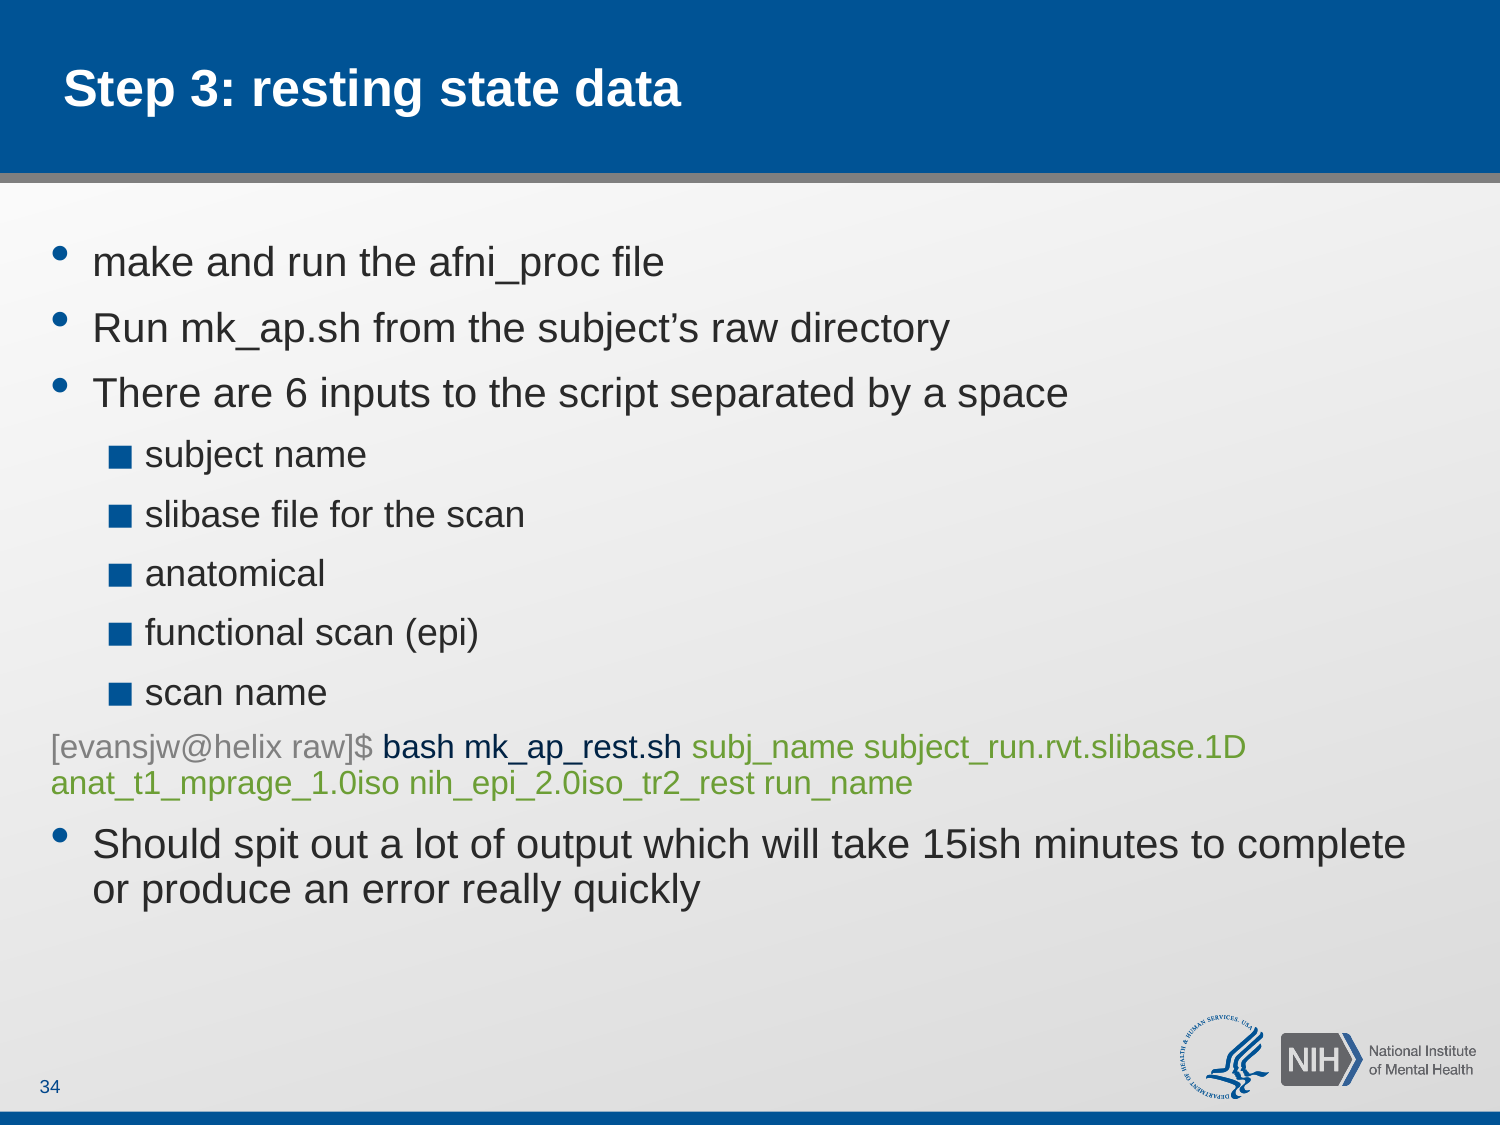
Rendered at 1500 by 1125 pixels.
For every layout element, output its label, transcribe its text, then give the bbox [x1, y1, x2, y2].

title Step 3: resting state data [48, 47, 1157, 124]
picture [1281, 1033, 1476, 1086]
slide_number 34 [24, 1067, 156, 1101]
list make and run the afni_proc file Run mk_ap.sh from the subject’s raw directory There are 6 inputs to the script separated by a space subject name slibase file for the scan anatomical functional scan (epi) scan name [evansjw@helix raw]$ bash mk_ap_rest.sh subj_name subject_run.rvt.slibase.1D anat_t1_mprage_1.0iso nih_epi_2.0iso_tr2_rest run_name Should spit out a lot of output which will take 15ish minutes to complete or produce an error really quickly [35, 232, 1451, 1013]
picture [1180, 1015, 1269, 1099]
